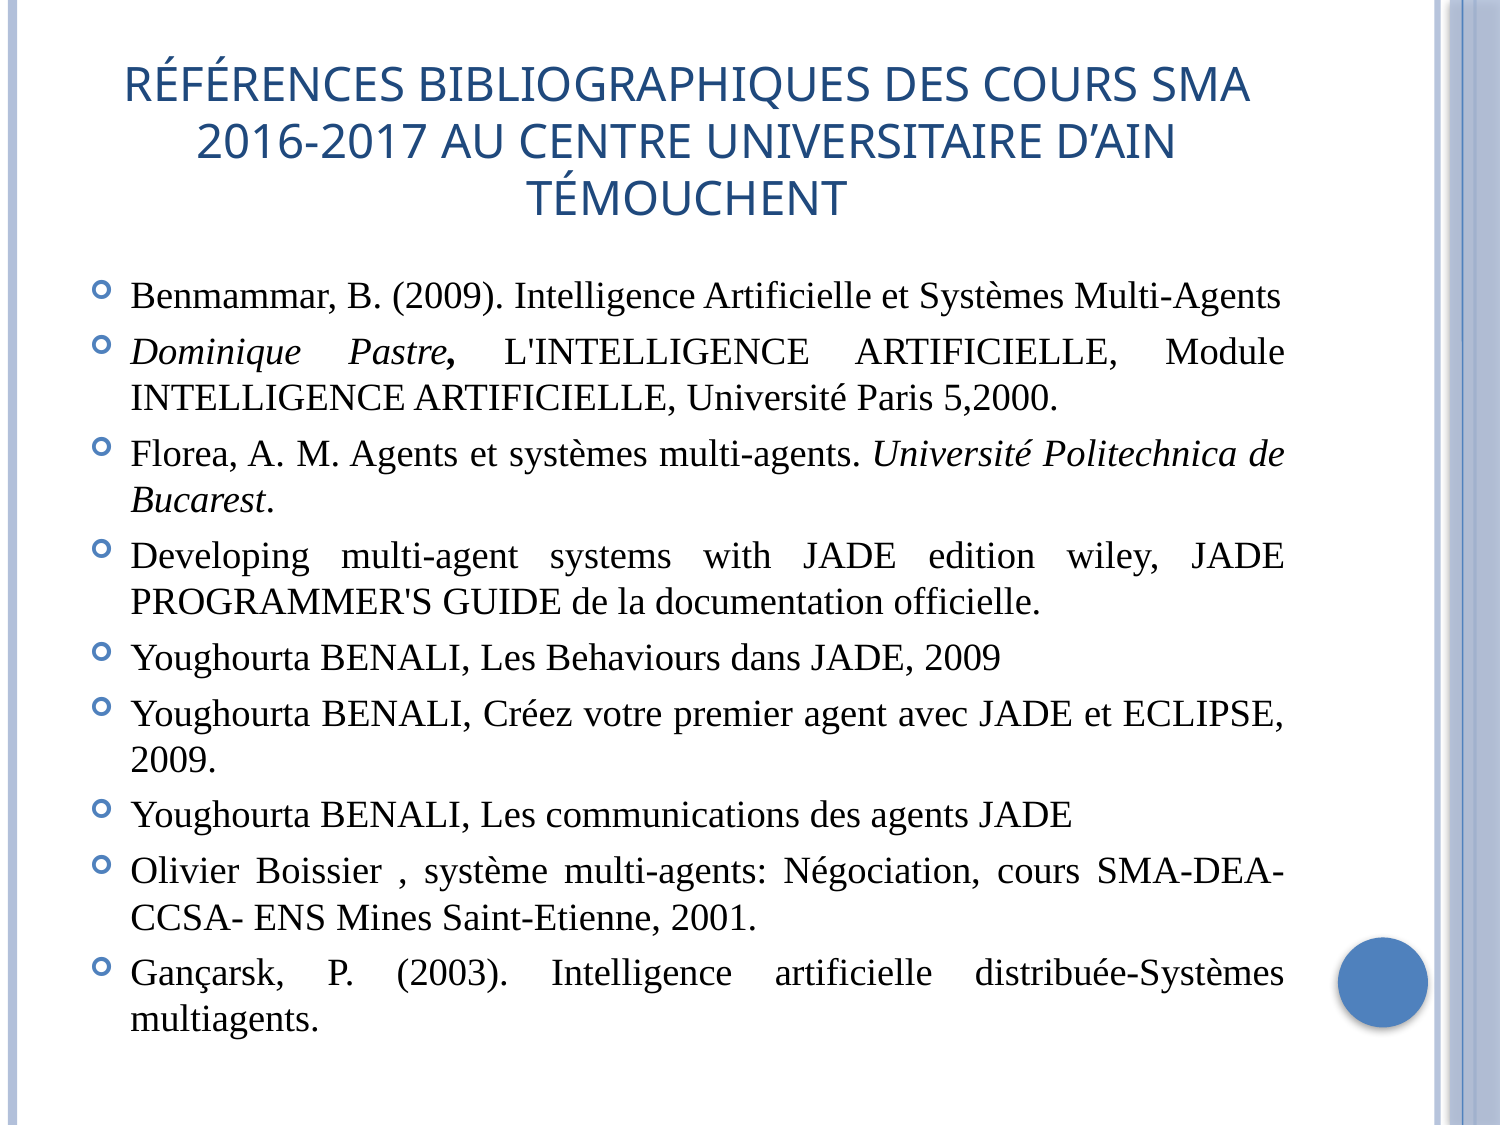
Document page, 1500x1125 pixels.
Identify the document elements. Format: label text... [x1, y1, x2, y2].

list Benmammar, B. (2009). Intelligence Artificielle et Systèmes Multi-Agents Dominique Pastre, L'INTELLIGENCE ARTIFICIELLE, Module INTELLIGENCE ARTIFICIELLE, Université Paris 5,2000. Florea, A. M. Agents et systèmes multi-agents. Université Politechnica de Bucarest. Developing multi-agent systems with JADE edition wiley, JADE PROGRAMMER'S GUIDE de la documentation officielle. Youghourta BENALI, Les Behaviours dans JADE, 2009 Youghourta BENALI, Créez votre premier agent avec JADE et ECLIPSE, 2009. Youghourta BENALI, Les communications des agents JADE Olivier Boissier , système multi-agents: Négociation, cours SMA-DEA-CCSA- ENS Mines Saint-Etienne, 2001. Gançarsk, P. (2003). Intelligence artificielle distribuée-Systèmes multiagents. [75, 262, 1300, 1062]
title Références bibliographiques des cours Sma 2016-2017 au centre universitaire d’Ain témouchent [75, 45, 1300, 233]
